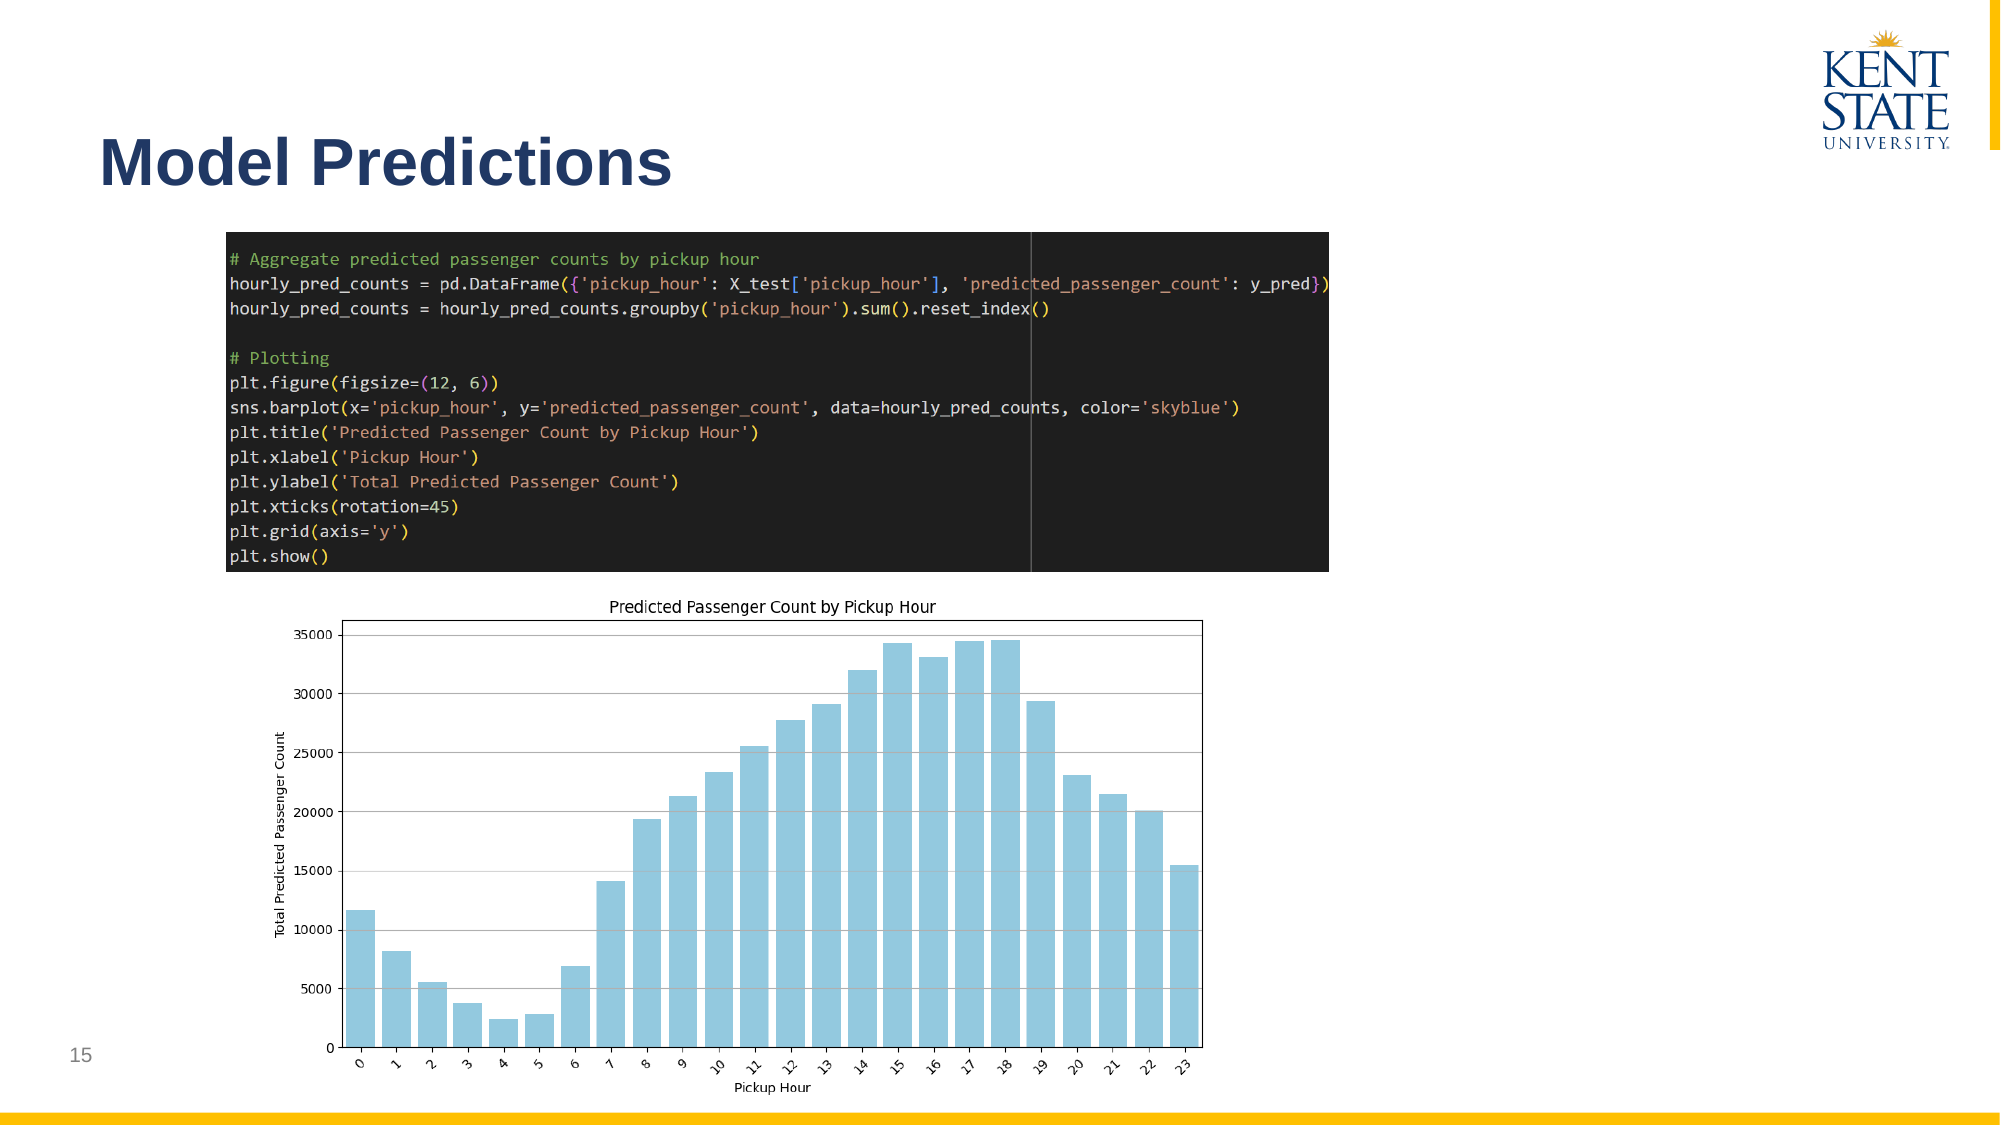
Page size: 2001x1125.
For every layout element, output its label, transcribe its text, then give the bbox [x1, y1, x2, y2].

picture [226, 232, 1329, 572]
picture [265, 590, 1211, 1105]
title Model Predictions [99, 44, 1900, 233]
